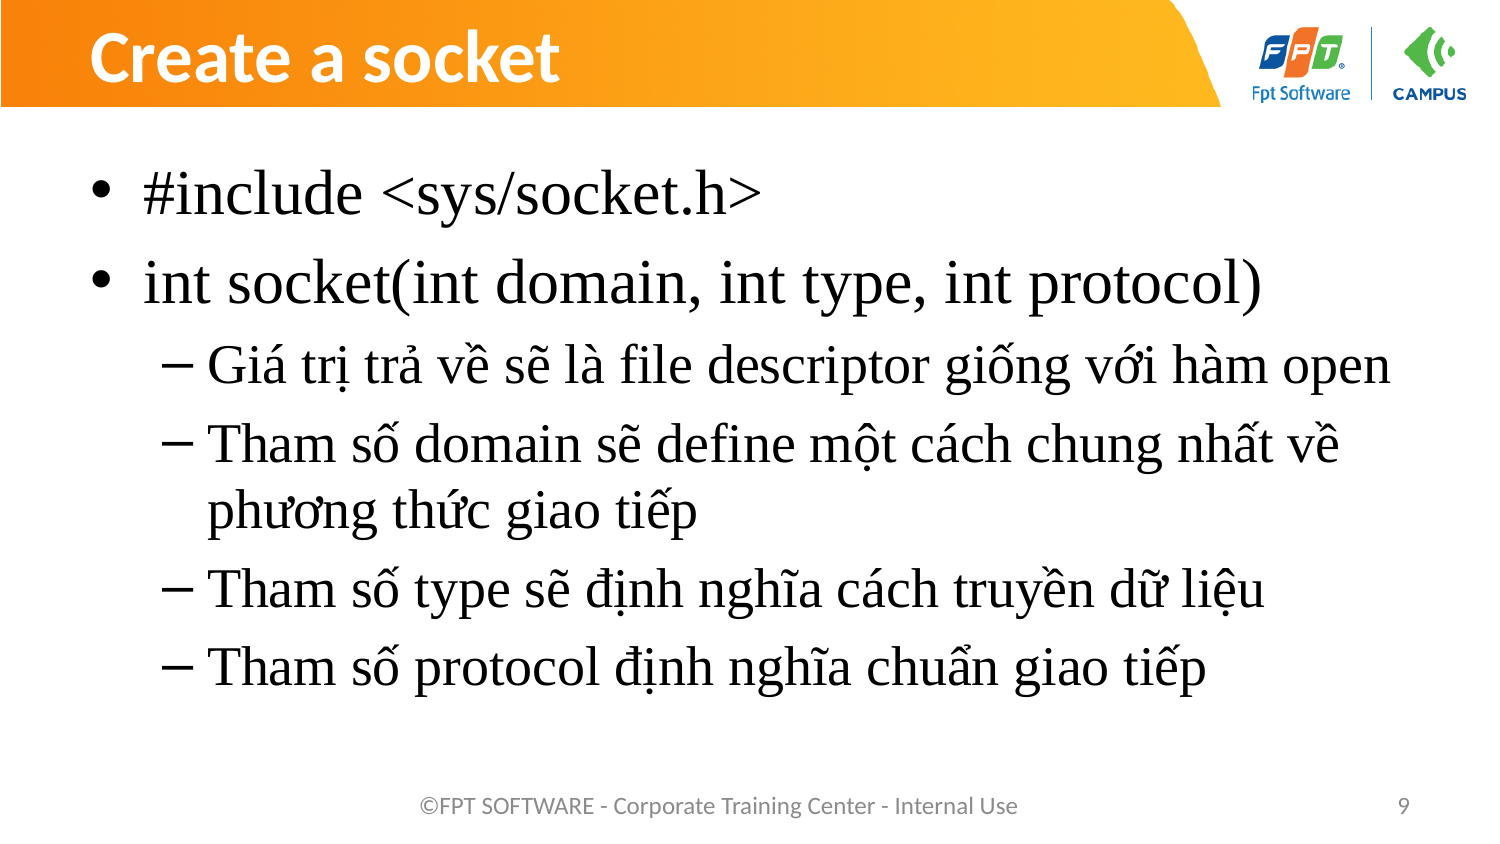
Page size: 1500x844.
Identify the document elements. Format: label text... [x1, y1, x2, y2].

picture [1, 0, 1499, 844]
slide_number 9 [1074, 782, 1425, 827]
list #include <sys/socket.h> int socket(int domain, int type, int protocol) Giá trị trả về sẽ là file descriptor giống với hàm open Tham số domain sẽ define một cách chung nhất về phương thức giao tiếp Tham số type sẽ định nghĩa cách truyền dữ liệu Tham số protocol định nghĩa chuẩn giao tiếp [75, 142, 1425, 754]
title Create a socket [75, 0, 1176, 106]
footer ©FPT SOFTWARE - Corporate Training Center - Internal Use [395, 782, 1043, 827]
